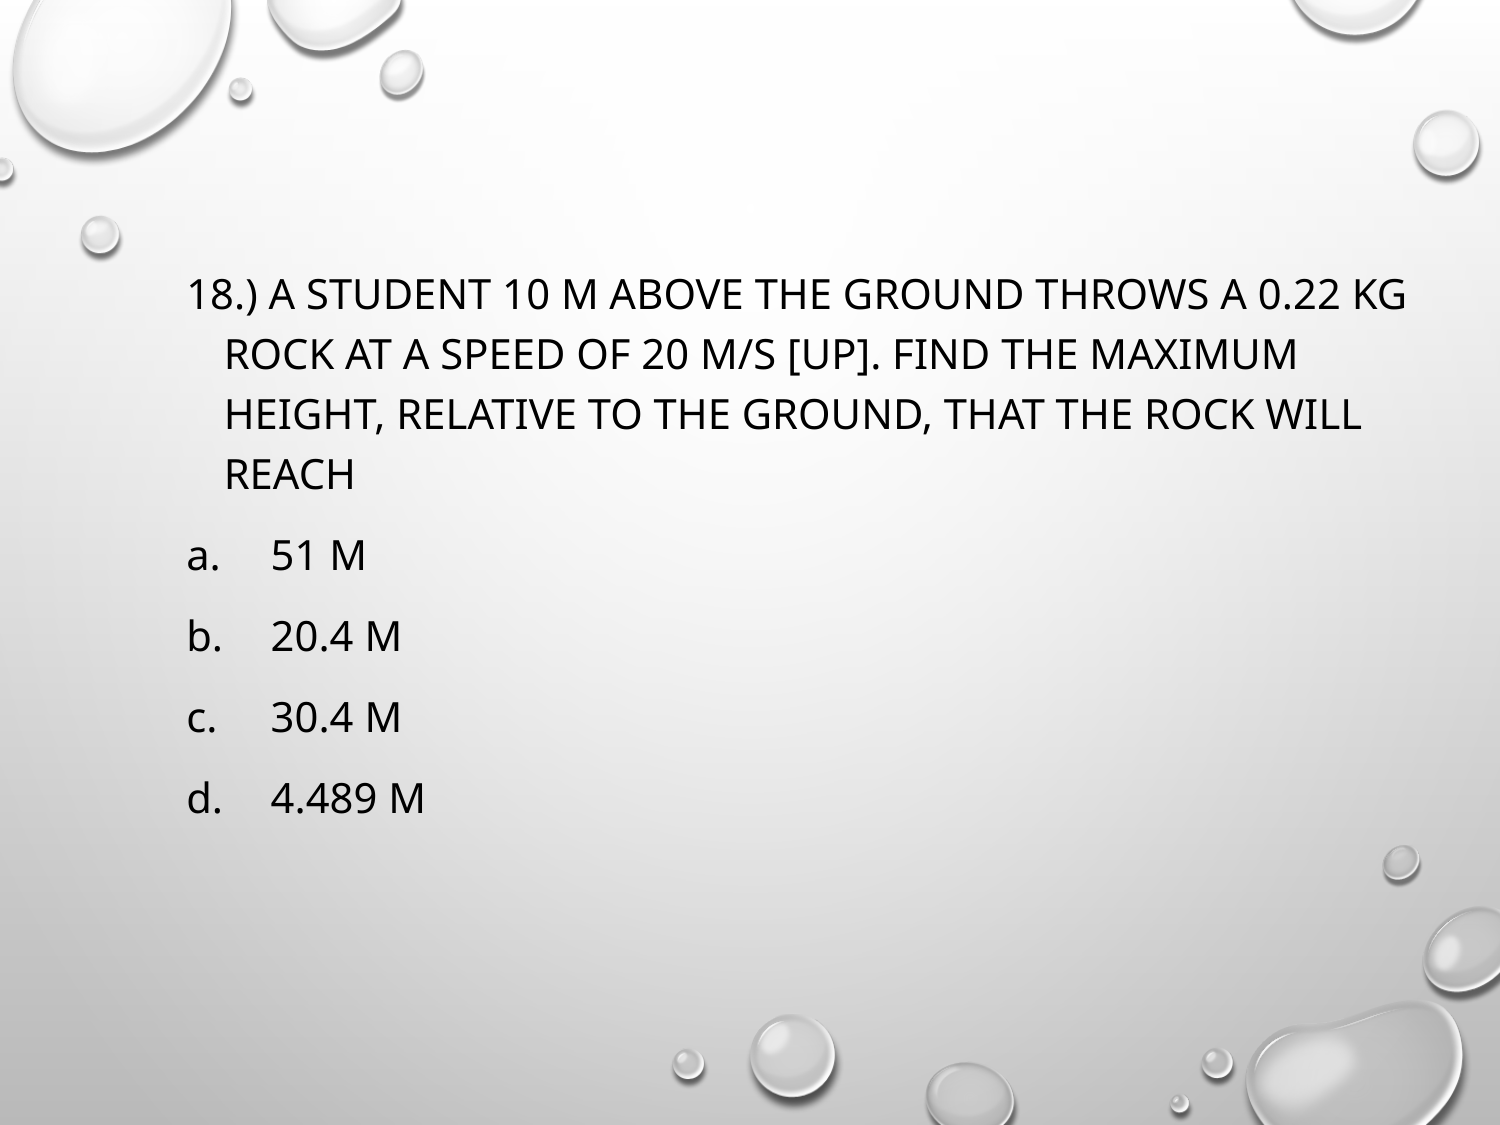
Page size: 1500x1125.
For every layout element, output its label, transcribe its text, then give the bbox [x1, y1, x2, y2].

list 18.) A student 10 m above the ground throws a 0.22 kg rock at a speed of 20 m/s [up]. Find the maximum height, relative to the ground, that the rock will reach 51 m 20.4 m 30.4 m 4.489 m [171, 250, 1445, 1001]
picture [0, 0, 1500, 1125]
